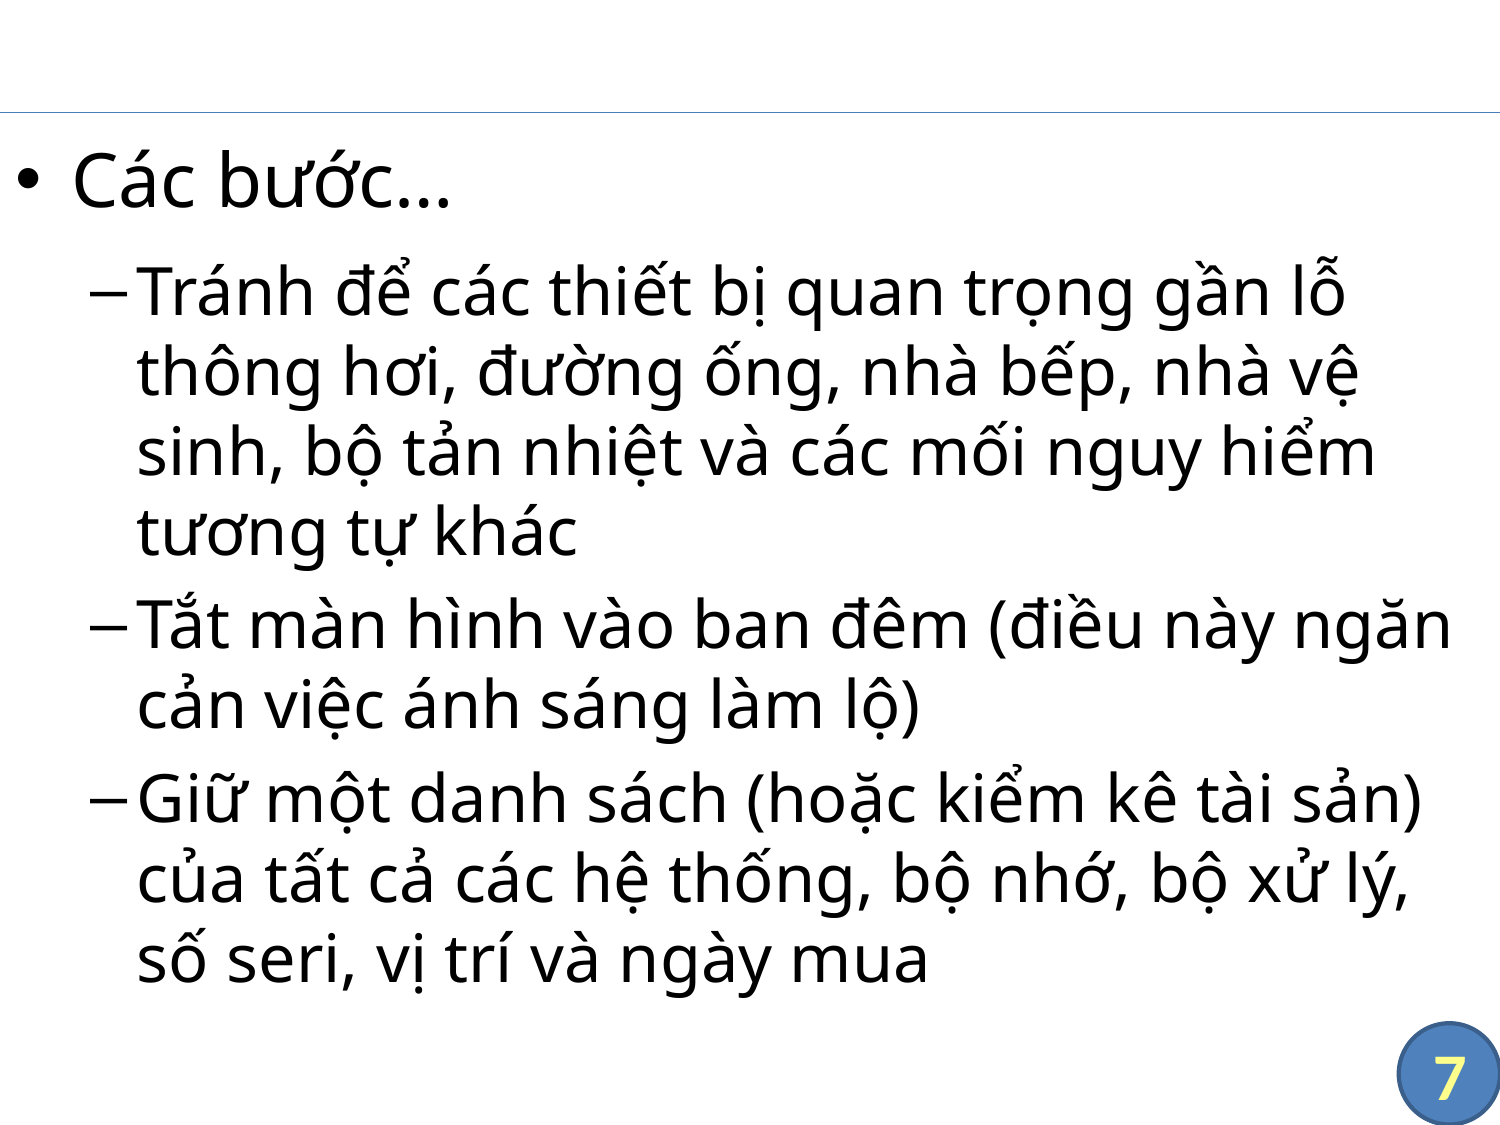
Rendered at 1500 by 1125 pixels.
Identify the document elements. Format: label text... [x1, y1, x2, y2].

slide_number 7 [1399, 1023, 1500, 1125]
list Các bước… Tránh để các thiết bị quan trọng gần lỗ thông hơi, đường ống, nhà bếp, nhà vệ sinh, bộ tản nhiệt và các mối nguy hiểm tương tự khác Tắt màn hình vào ban đêm (điều này ngăn cản việc ánh sáng làm lộ) Giữ một danh sách (hoặc kiểm kê tài sản) của tất cả các hệ thống, bộ nhớ, bộ xử lý, số seri, vị trí và ngày mua [0, 112, 1500, 1125]
